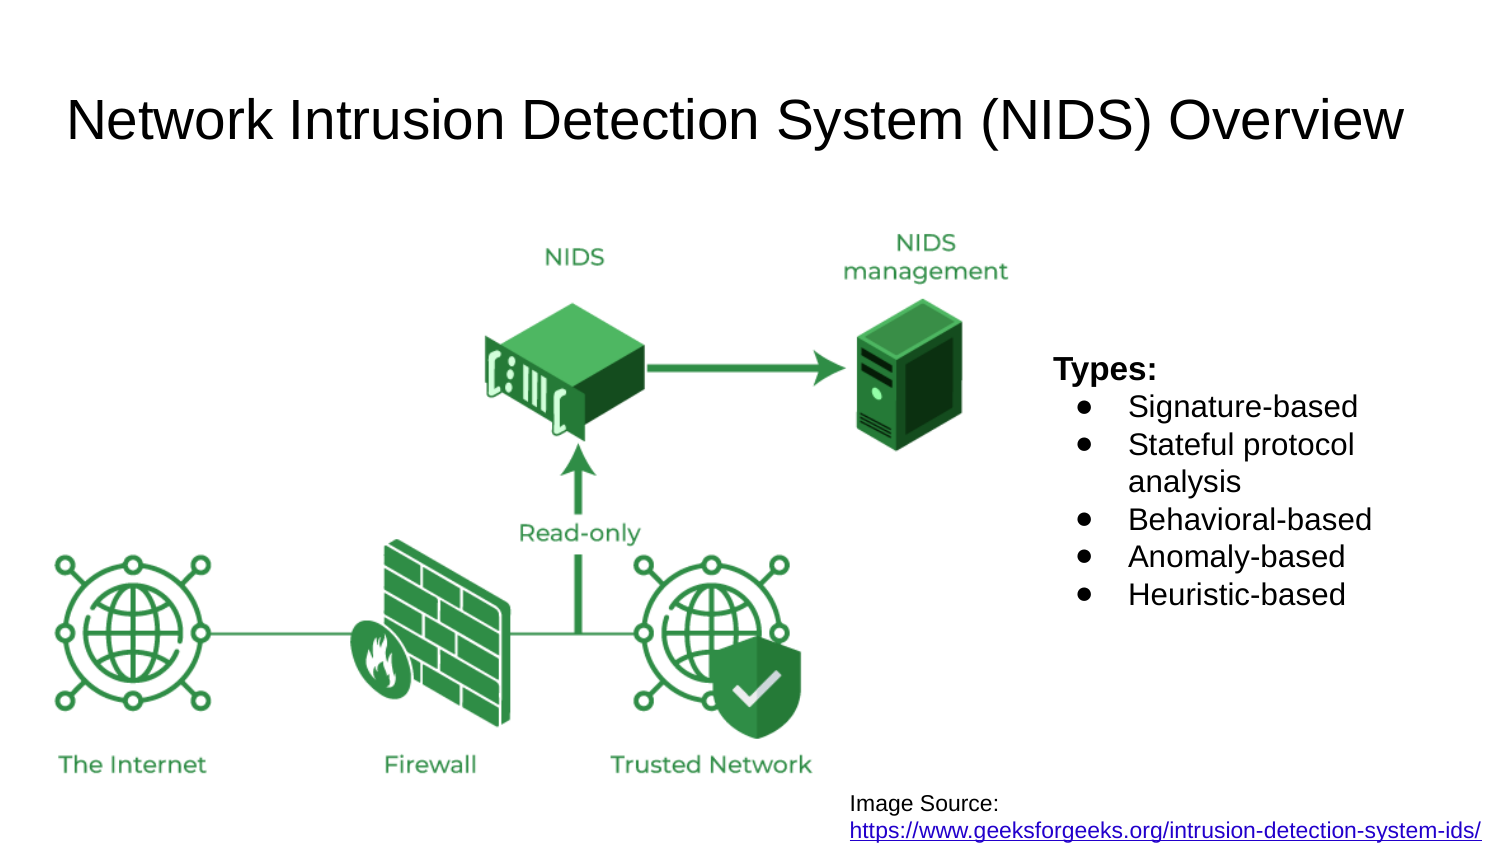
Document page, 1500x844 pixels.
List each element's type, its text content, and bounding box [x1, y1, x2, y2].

title Network Intrusion Detection System (NIDS) Overview [51, 72, 1449, 167]
text_box Types: Signature-based Stateful protocol analysis Behavioral-based Anomaly-based Heuristic-based [1045, 331, 1462, 697]
text_box Image Source: https://www.geeksforgeeks.org/intrusion-detection-system-ids/ [834, 773, 1500, 844]
picture [24, 191, 1041, 819]
